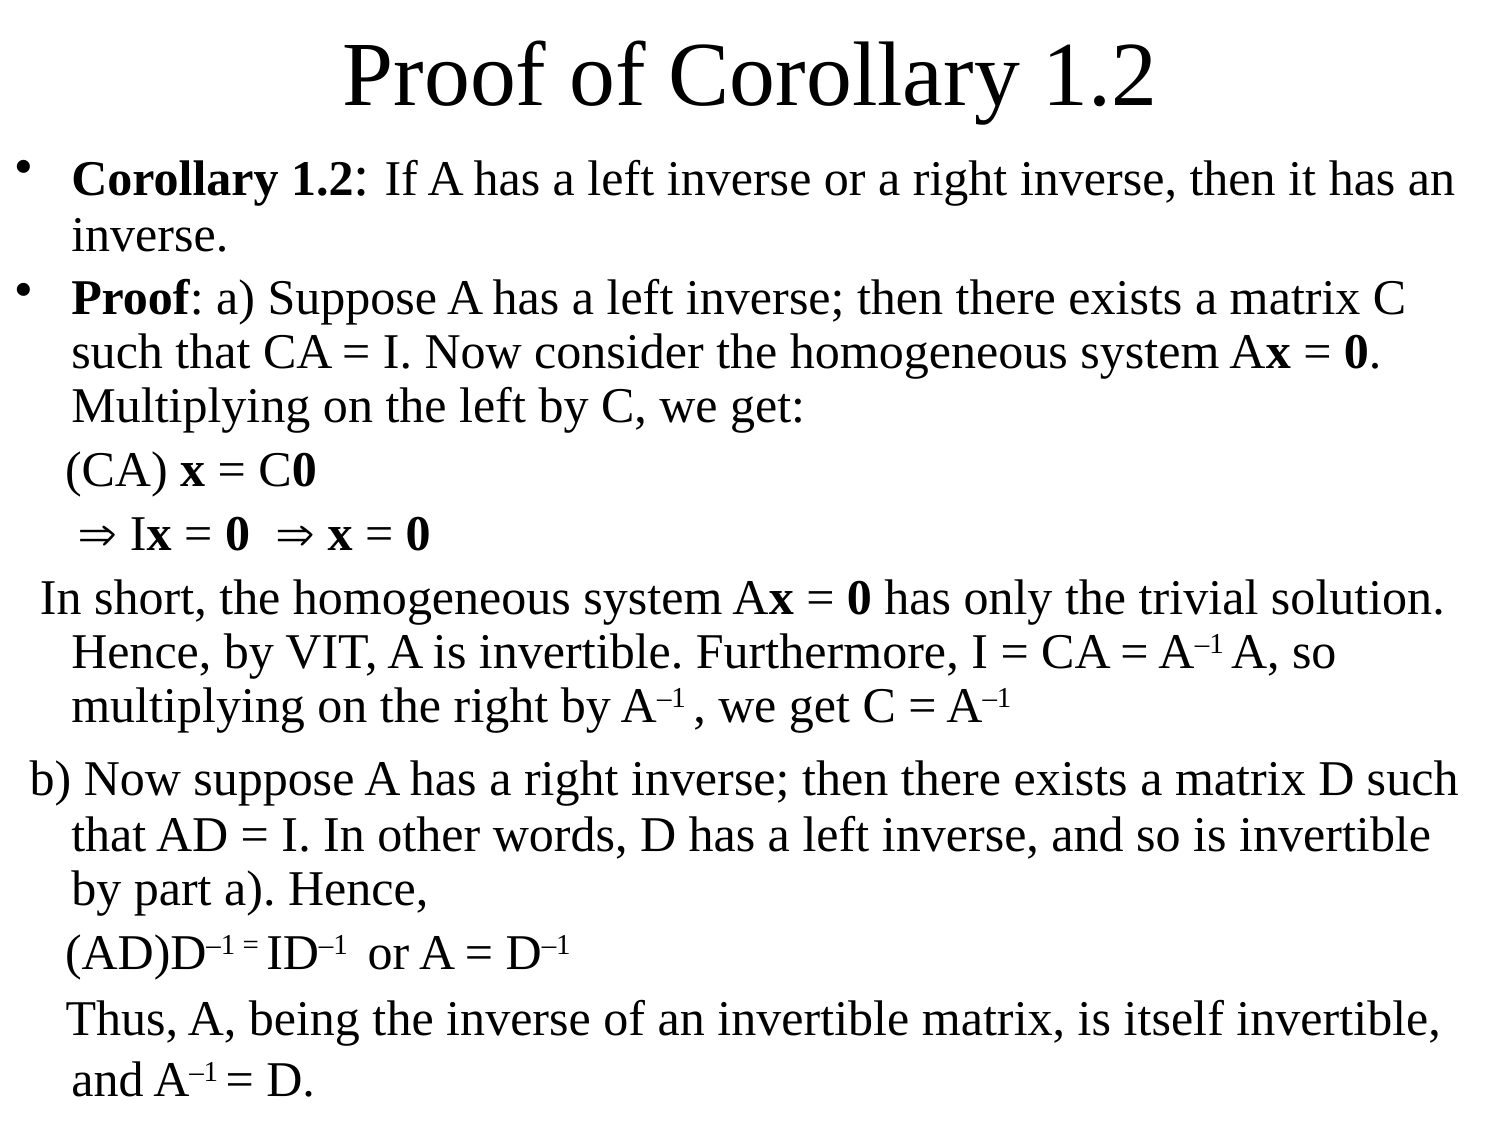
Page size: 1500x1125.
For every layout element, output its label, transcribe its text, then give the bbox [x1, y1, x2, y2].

list Corollary 1.2: If A has a left inverse or a right inverse, then it has an inverse. Proof: a) Suppose A has a left inverse; then there exists a matrix C such that CA = I. Now consider the homogeneous system Ax = 0. Multiplying on the left by C, we get: (CA) x = C0  Ix = 0  x = 0 In short, the homogeneous system Ax = 0 has only the trivial solution. Hence, by VIT, A is invertible. Furthermore, I = CA = A–1 A, so multiplying on the right by A–1 , we get C = A–1 b) Now suppose A has a right inverse; then there exists a matrix D such that AD = I. In other words, D has a left inverse, and so is invertible by part a). Hence, (AD)D–1 = ID–1 or A = D–1 Thus, A, being the inverse of an invertible matrix, is itself invertible, and A–1 = D. [0, 137, 1500, 1125]
title Proof of Corollary 1.2 [137, 0, 1388, 137]
